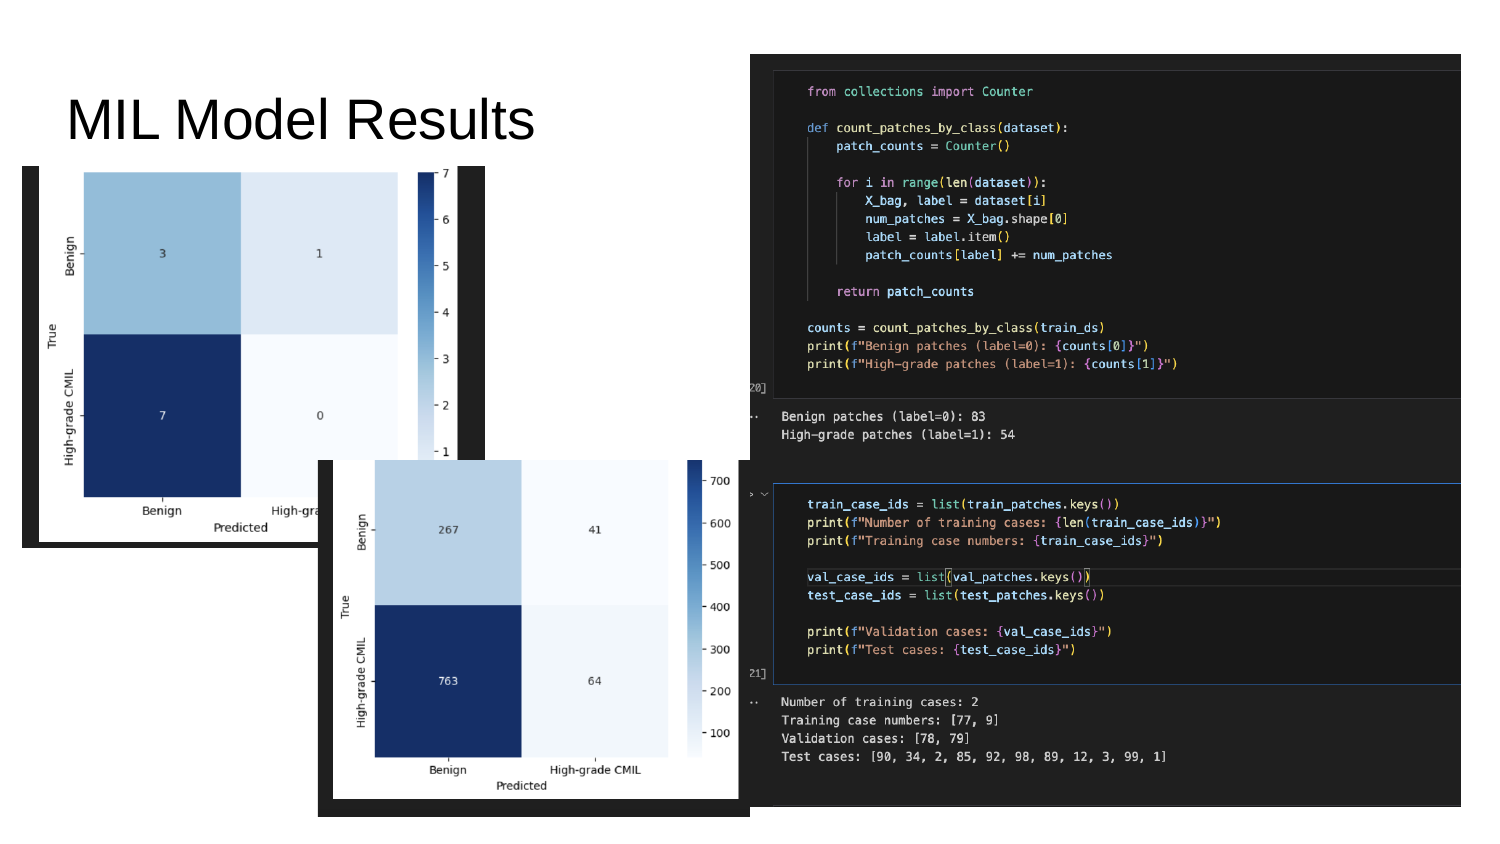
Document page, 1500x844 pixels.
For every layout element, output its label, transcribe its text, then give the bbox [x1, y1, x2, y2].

title MIL Model Results [51, 72, 744, 167]
picture [21, 54, 1462, 817]
